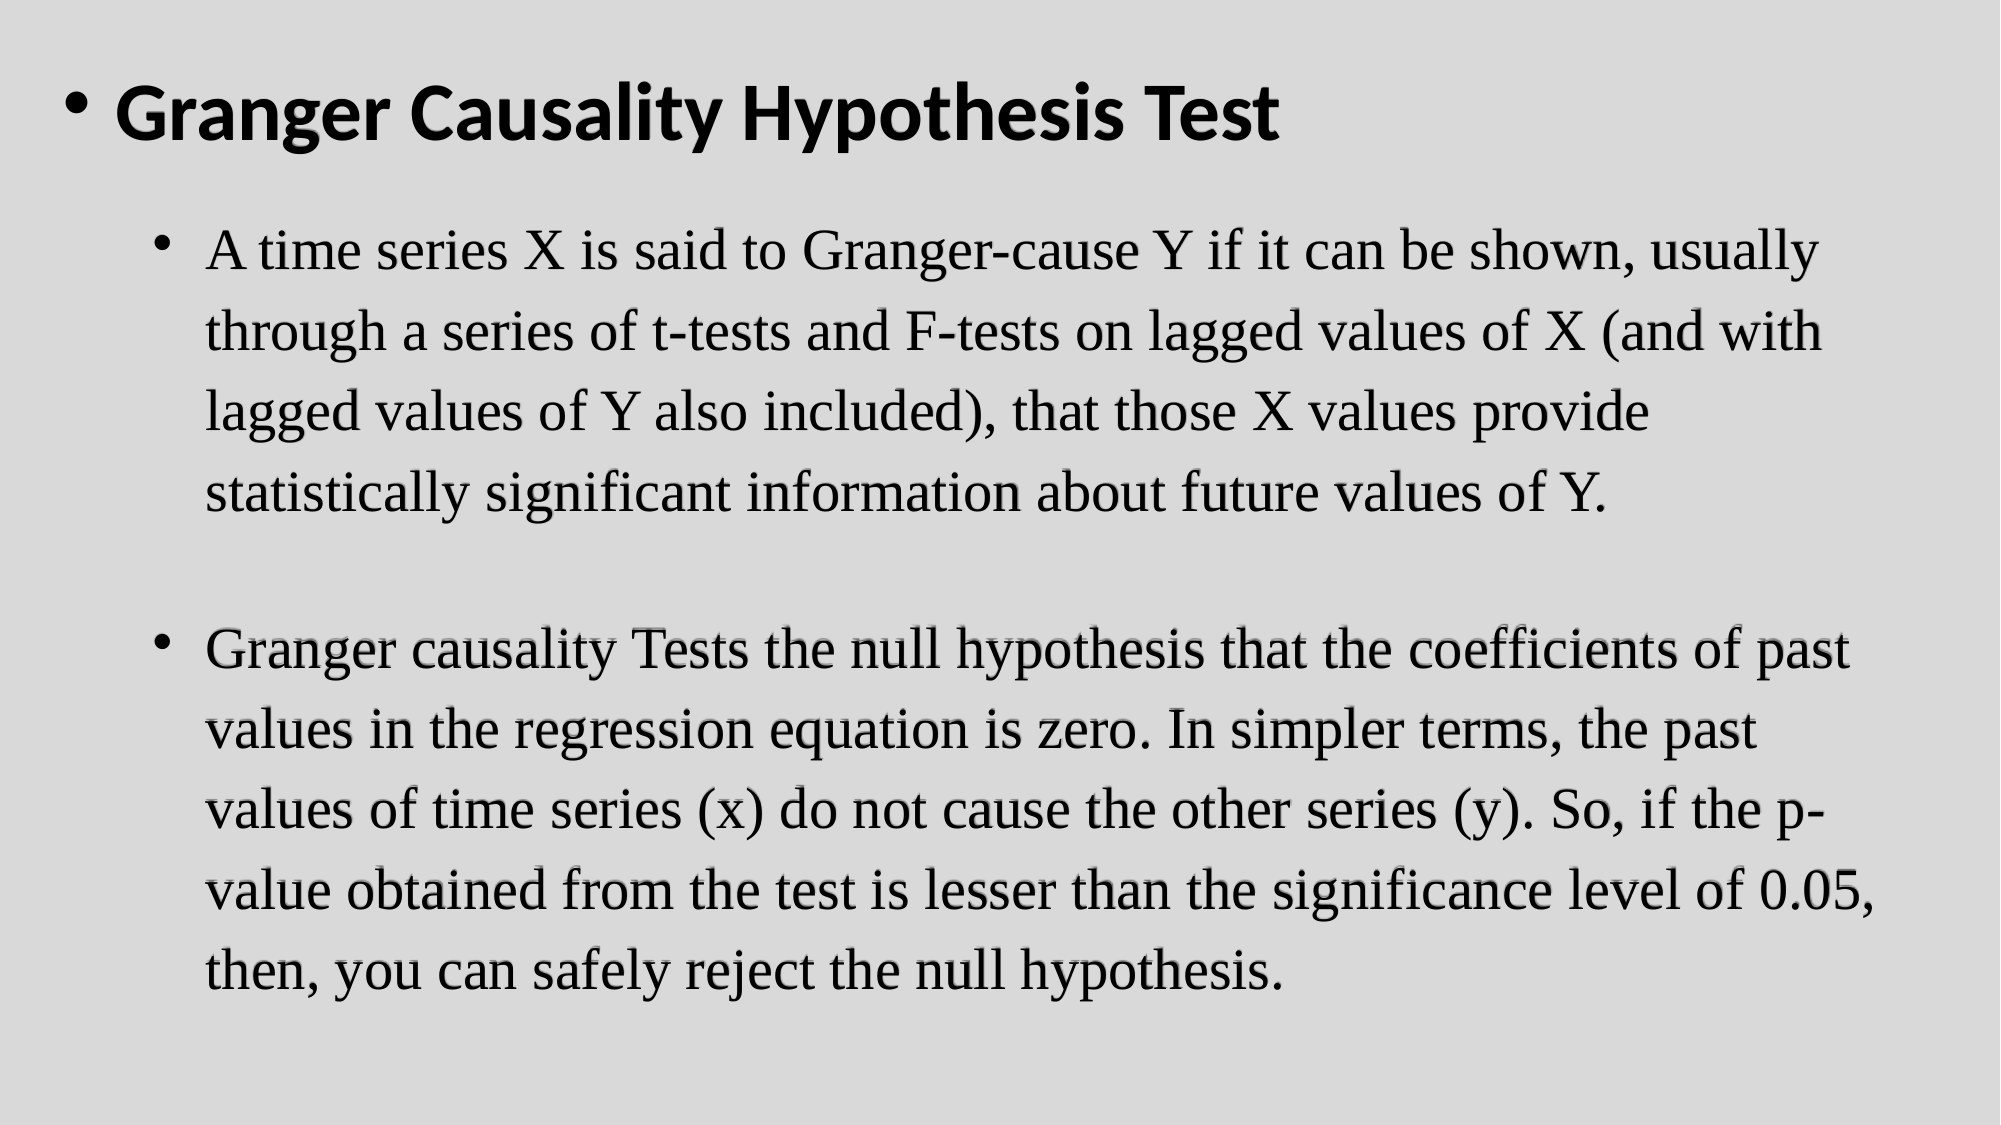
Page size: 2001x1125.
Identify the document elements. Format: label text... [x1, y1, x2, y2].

text_box Granger Causality Hypothesis Test [30, 45, 1725, 120]
text_box A time series X is said to Granger-cause Y if it can be shown, usually through a series of t-tests and F-tests on lagged values of X (and with lagged values of Y also included), that those X values provide statistically significant information about future values of Y. Granger causality Tests the null hypothesis that the coefficients of past values in the regression equation is zero. In simpler terms, the past values of time series (x) do not cause the other series (y). So, if the p-value obtained from the test is lesser than the significance level of 0.05, then, you can safely reject the null hypothesis. [120, 193, 1920, 1080]
